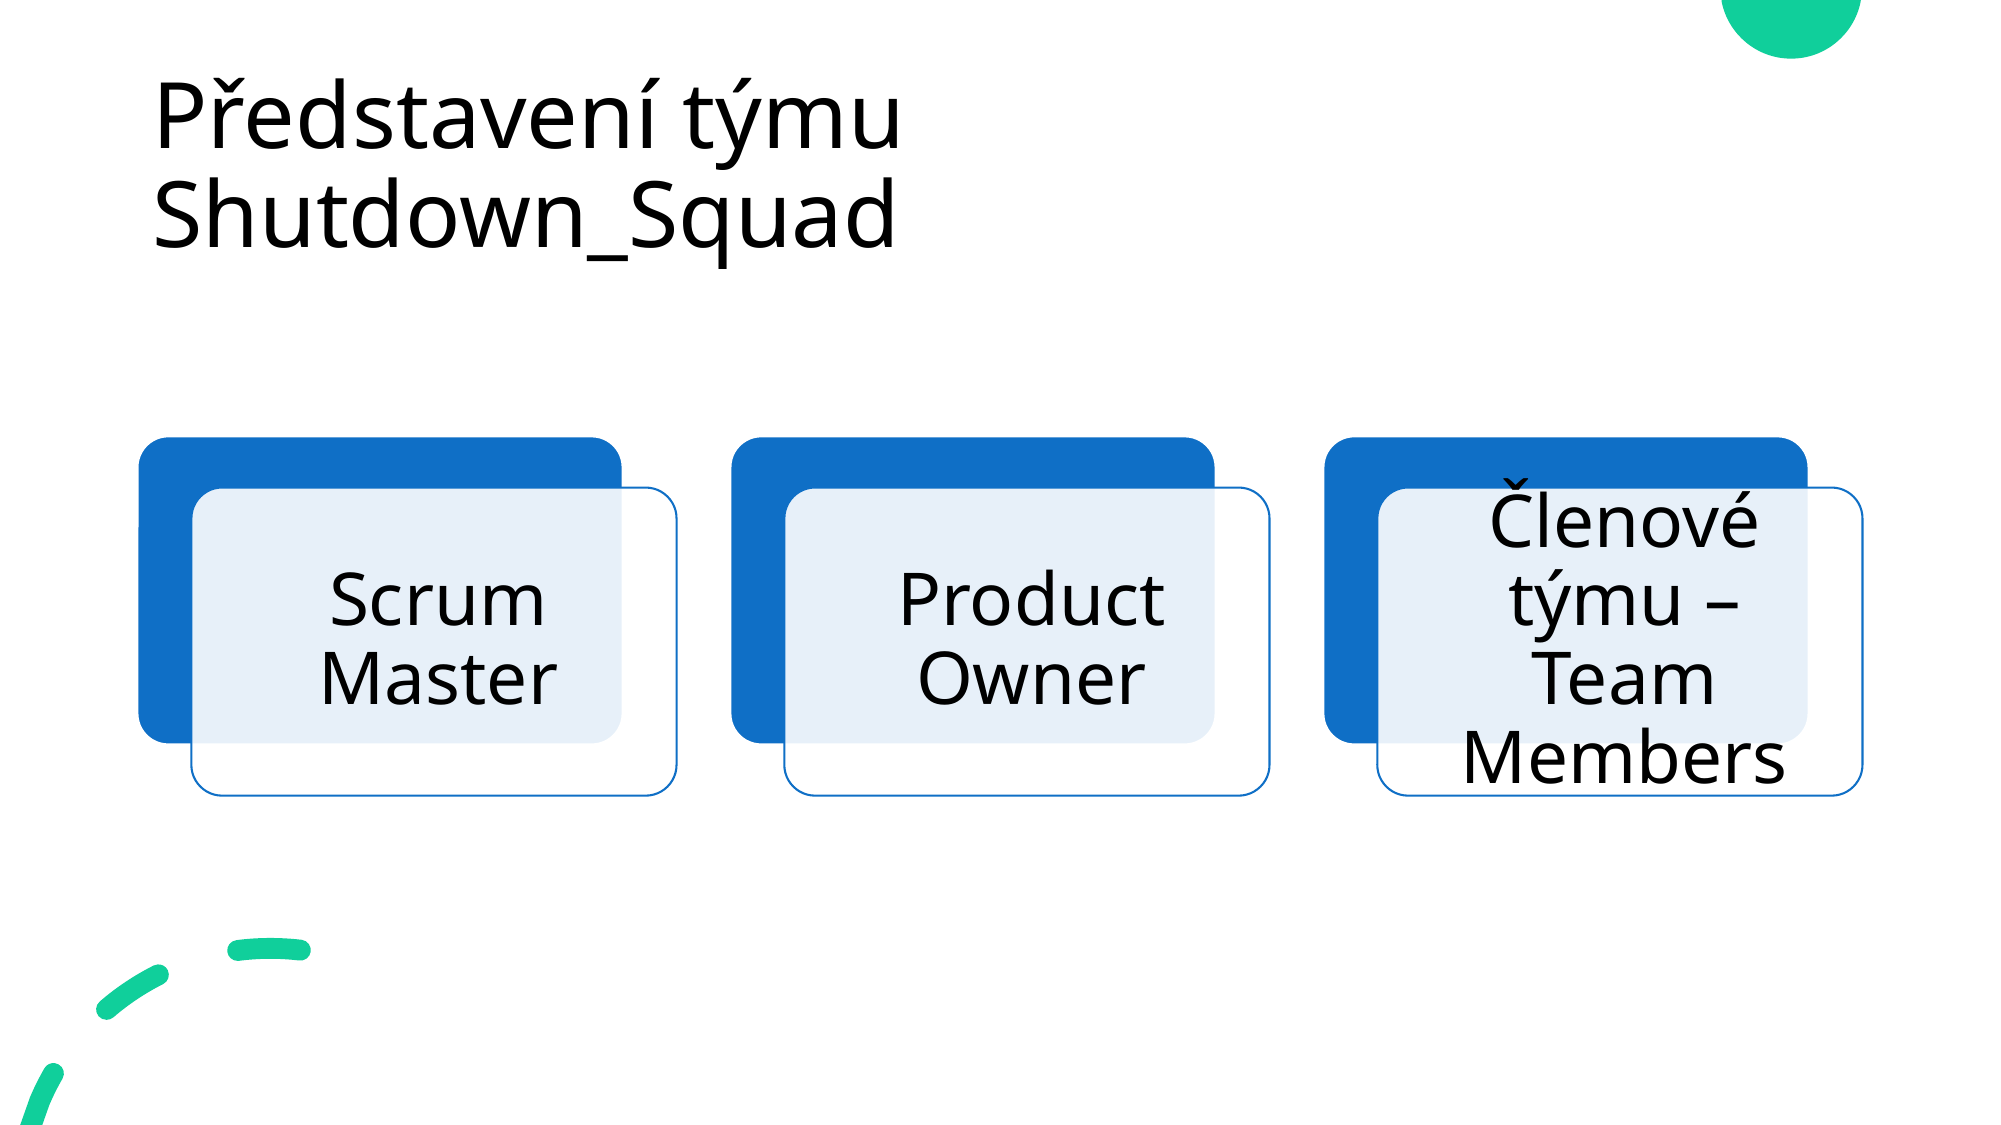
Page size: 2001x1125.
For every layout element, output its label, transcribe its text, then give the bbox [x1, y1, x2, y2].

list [137, 299, 1863, 933]
title Představení týmu Shutdown_Squad [137, 59, 1863, 278]
